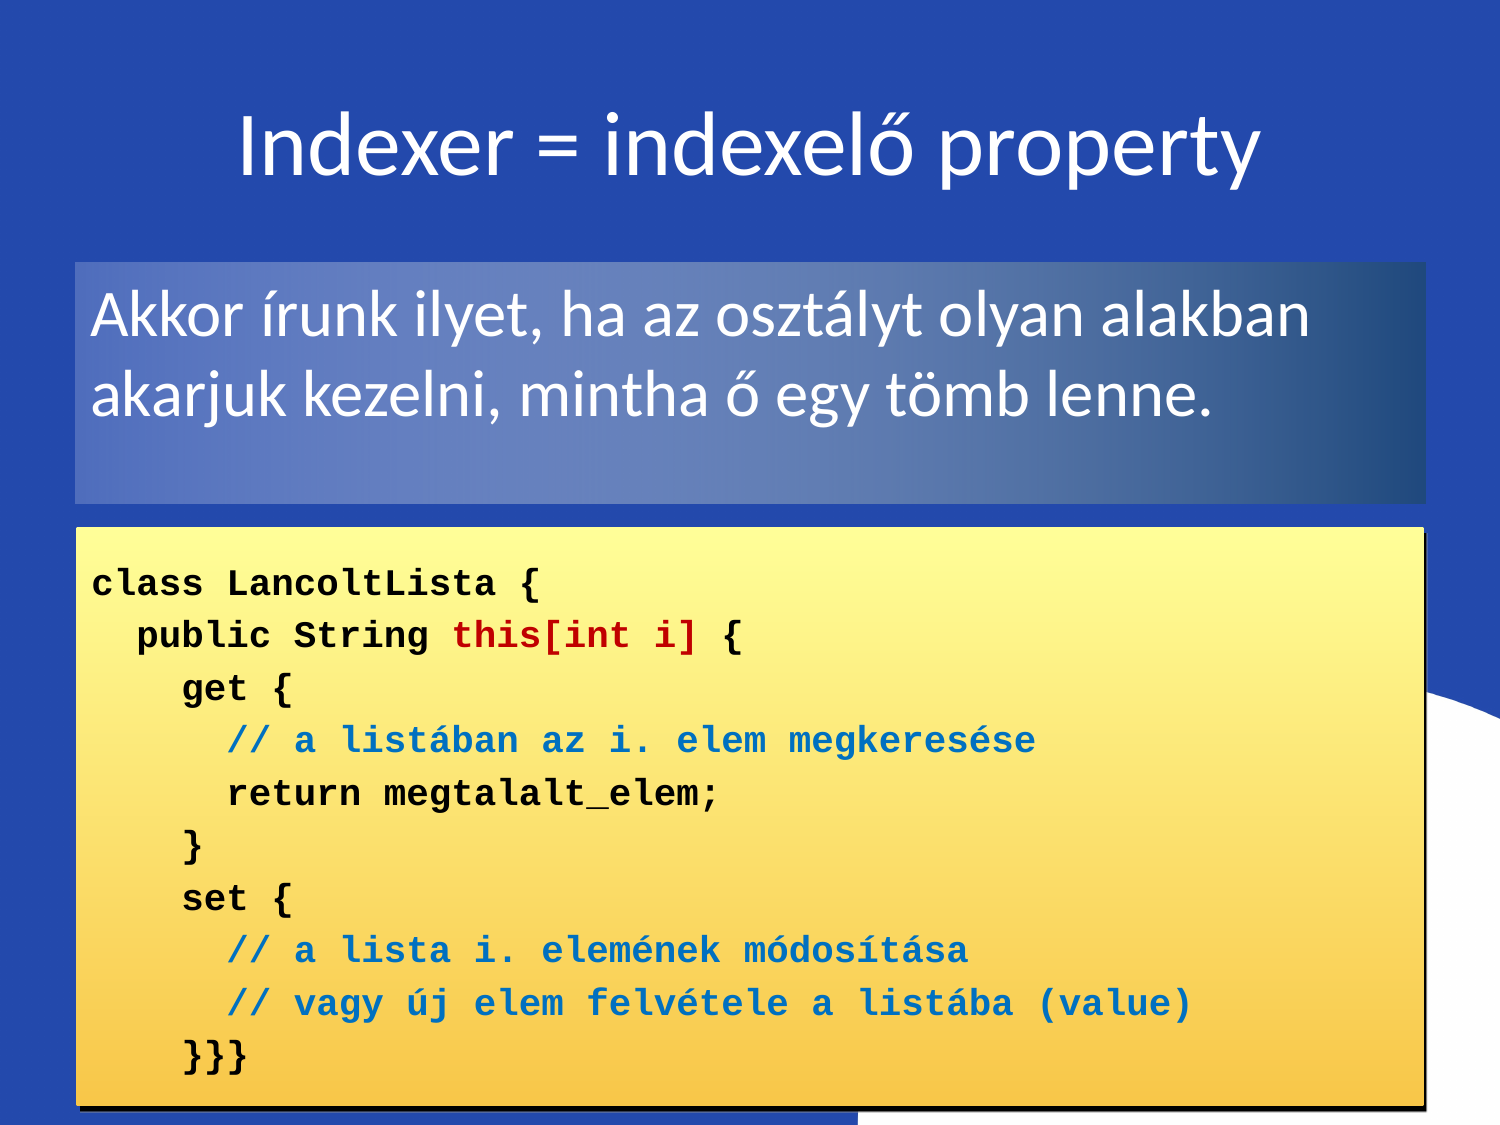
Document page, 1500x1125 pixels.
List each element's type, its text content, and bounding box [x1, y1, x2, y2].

list Akkor írunk ilyet, ha az osztályt olyan alakban akarjuk kezelni, mintha ő egy tömb lenne. [75, 262, 1425, 504]
title Indexer = indexelő property [75, 45, 1425, 233]
text_box class LancoltLista { public String this[int i] { get { // a listában az i. elem megkeresése return megtalalt_elem; } set { // a lista i. elemének módosítása // vagy új elem felvétele a listába (value) }}} [76, 527, 1424, 1106]
picture [0, 0, 1500, 1125]
